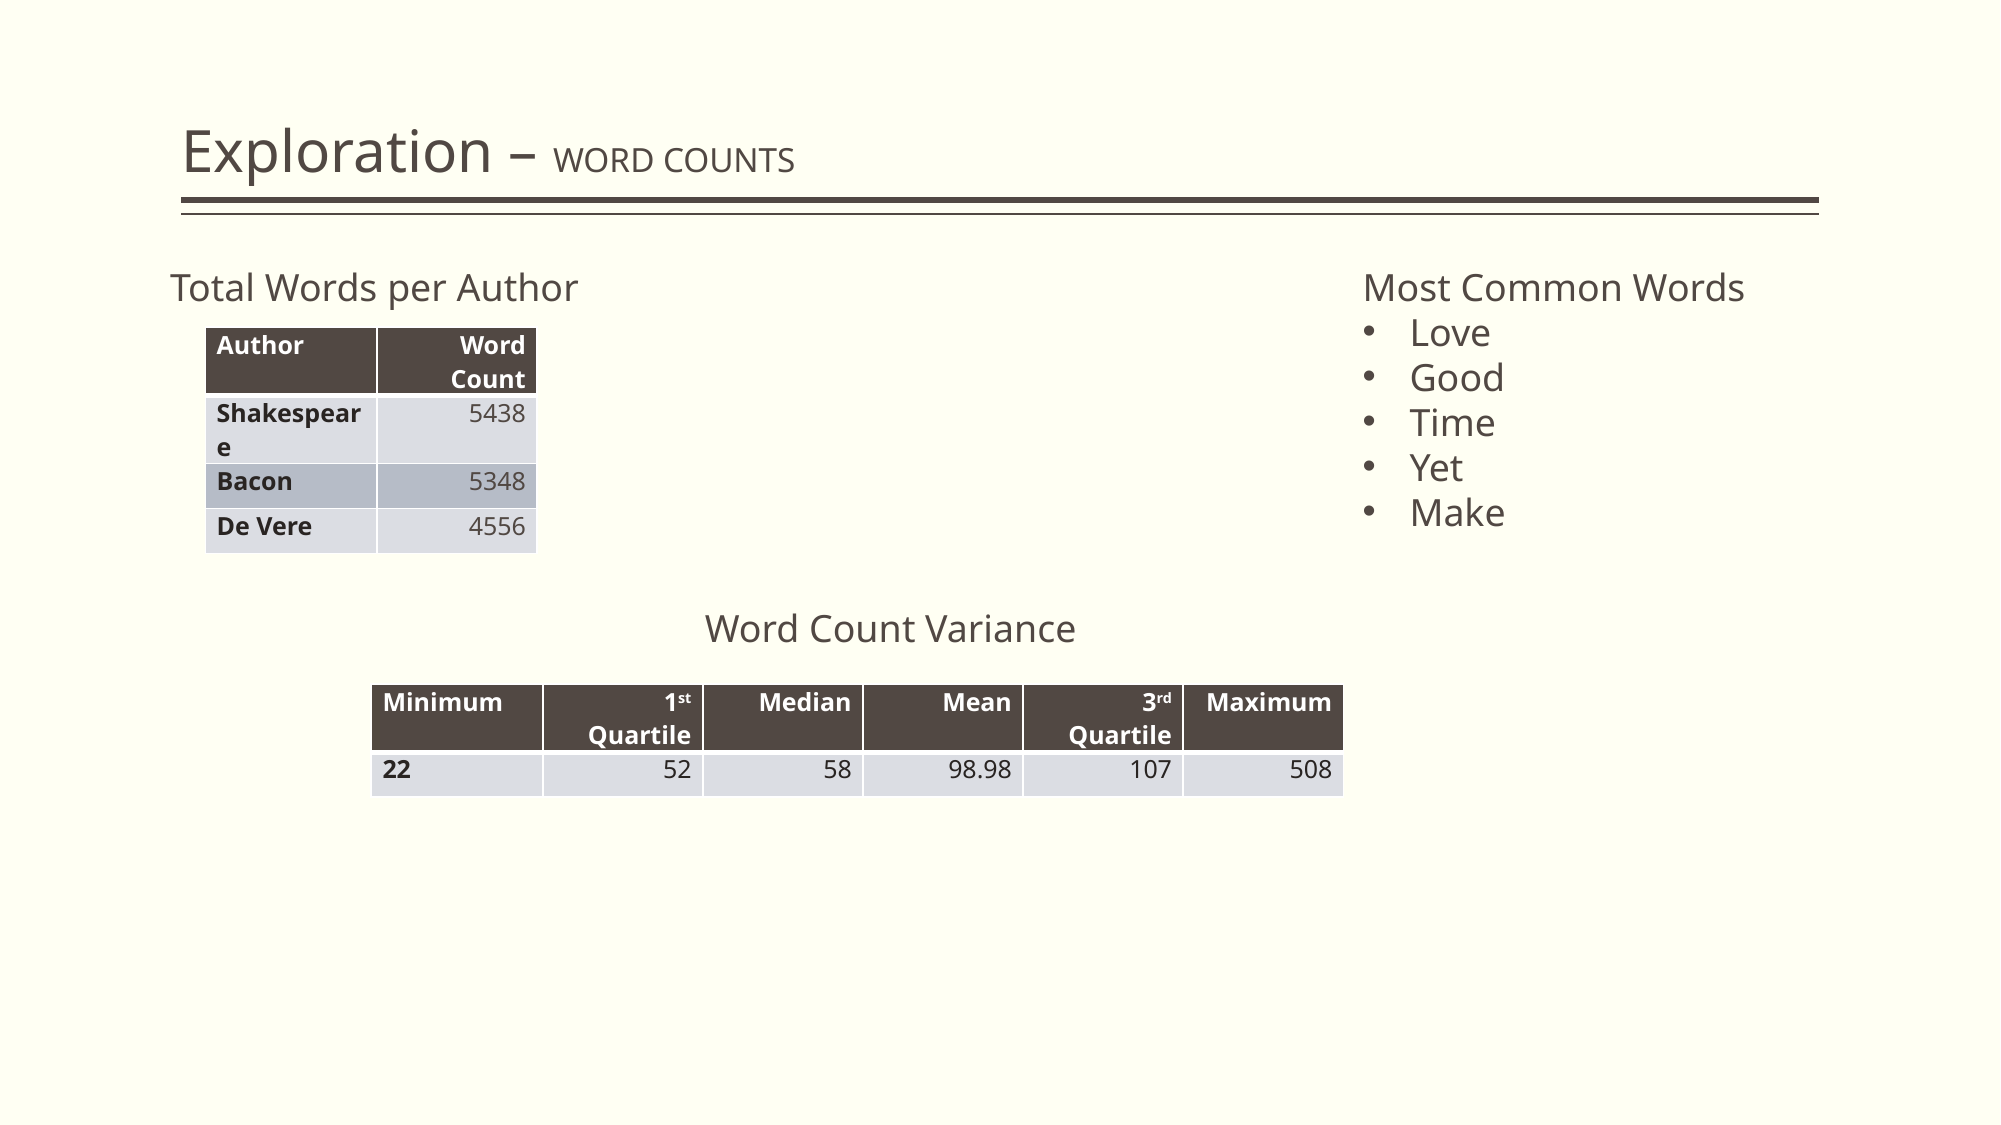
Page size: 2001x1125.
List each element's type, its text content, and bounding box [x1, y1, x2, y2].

table_cell 5438 [378, 398, 536, 463]
table_cell 4556 [378, 509, 536, 553]
table_header Author [206, 328, 376, 393]
table_cell Bacon [206, 464, 376, 508]
title Exploration – WORD COUNTS [181, 12, 1819, 193]
table_header Median [704, 685, 862, 750]
text_box Most Common Words Love Good Time Yet Make [1347, 256, 2000, 541]
table_header Word Count [378, 328, 536, 393]
table_cell De Vere [206, 509, 376, 553]
table_cell 98.98 [864, 755, 1022, 796]
text_box Word Count Variance [690, 597, 1342, 658]
table_header Minimum [372, 685, 542, 750]
table_cell 58 [704, 755, 862, 796]
table_cell 52 [544, 755, 702, 796]
table_cell Shakespeare [206, 398, 376, 463]
table_header 3rd Quartile [1024, 685, 1182, 750]
table_cell 5348 [378, 464, 536, 508]
table_cell 107 [1024, 755, 1182, 796]
text_box Total Words per Author [155, 256, 808, 316]
table_header Mean [864, 685, 1022, 750]
table_header 1st Quartile [544, 685, 702, 750]
table_cell 22 [372, 755, 542, 796]
table_cell 508 [1184, 755, 1343, 796]
table_header Maximum [1184, 685, 1343, 750]
